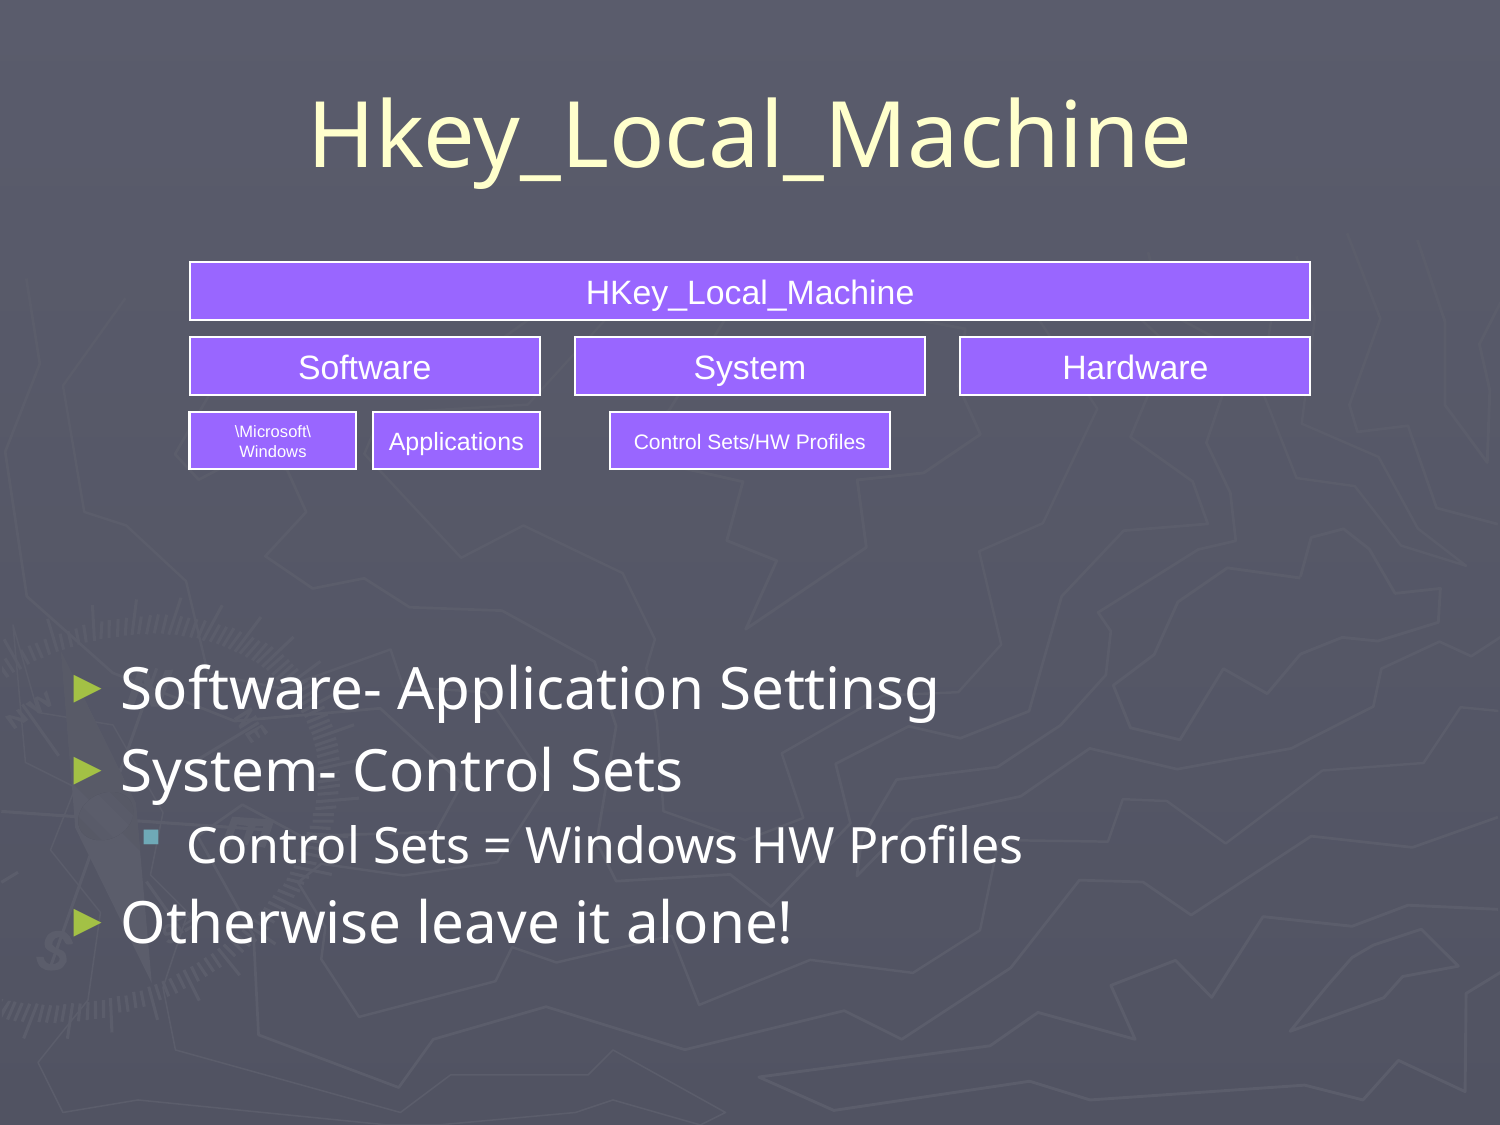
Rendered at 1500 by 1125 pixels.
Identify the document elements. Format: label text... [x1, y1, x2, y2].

list Software- Application Settinsg System- Control Sets Control Sets = Windows HW Profiles Otherwise leave it alone! [49, 643, 1451, 1001]
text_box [49, 262, 1451, 619]
title Hkey_Local_Machine [49, 37, 1451, 225]
